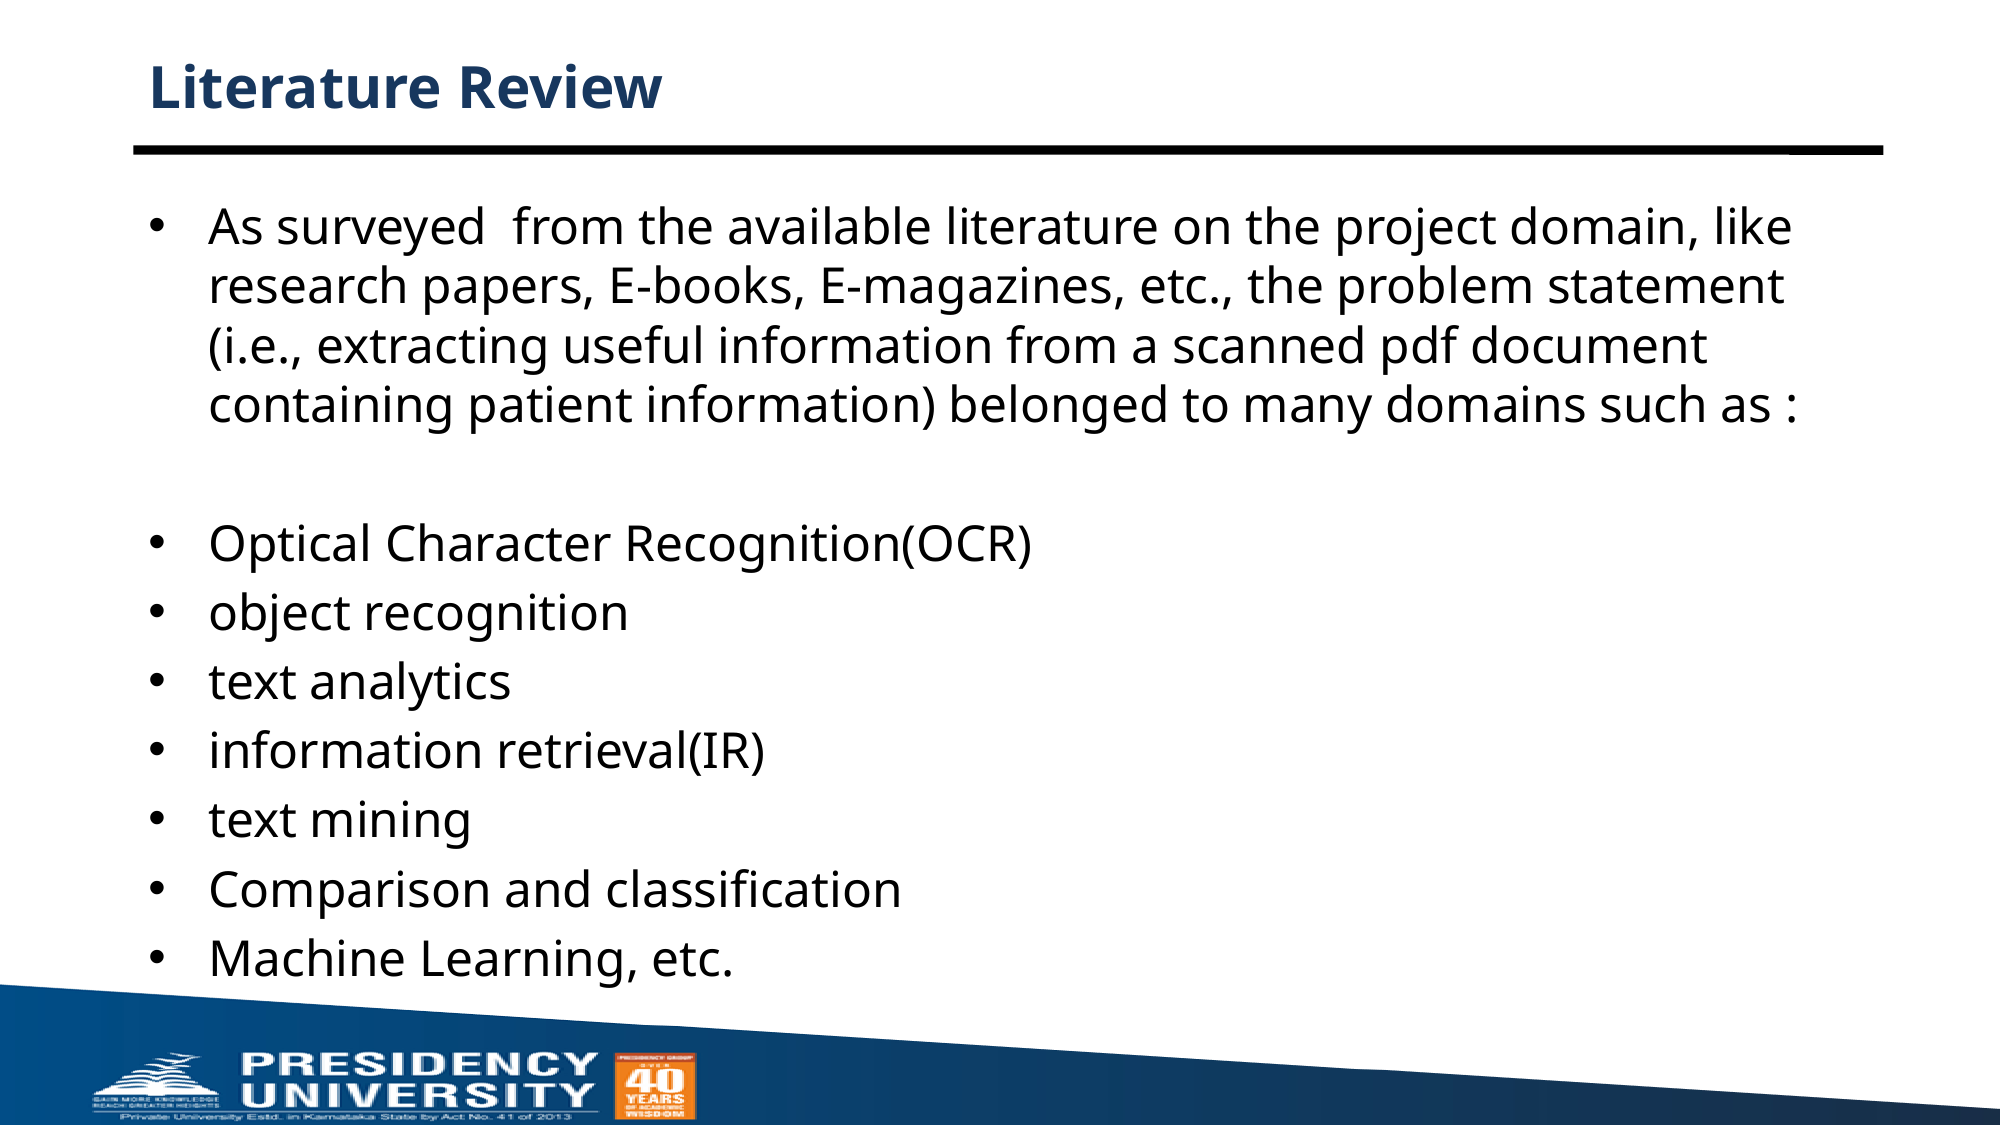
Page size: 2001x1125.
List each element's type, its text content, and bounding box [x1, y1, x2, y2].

list As surveyed from the available literature on the project domain, like research papers, E-books, E-magazines, etc., the problem statement (i.e., extracting useful information from a scanned pdf document containing patient information) belonged to many domains such as : Optical Character Recognition(OCR) object recognition text analytics information retrieval(IR) text mining Comparison and classification Machine Learning, etc. [133, 187, 1884, 1000]
title Literature Review [133, 45, 1884, 125]
picture [0, 982, 2000, 1125]
